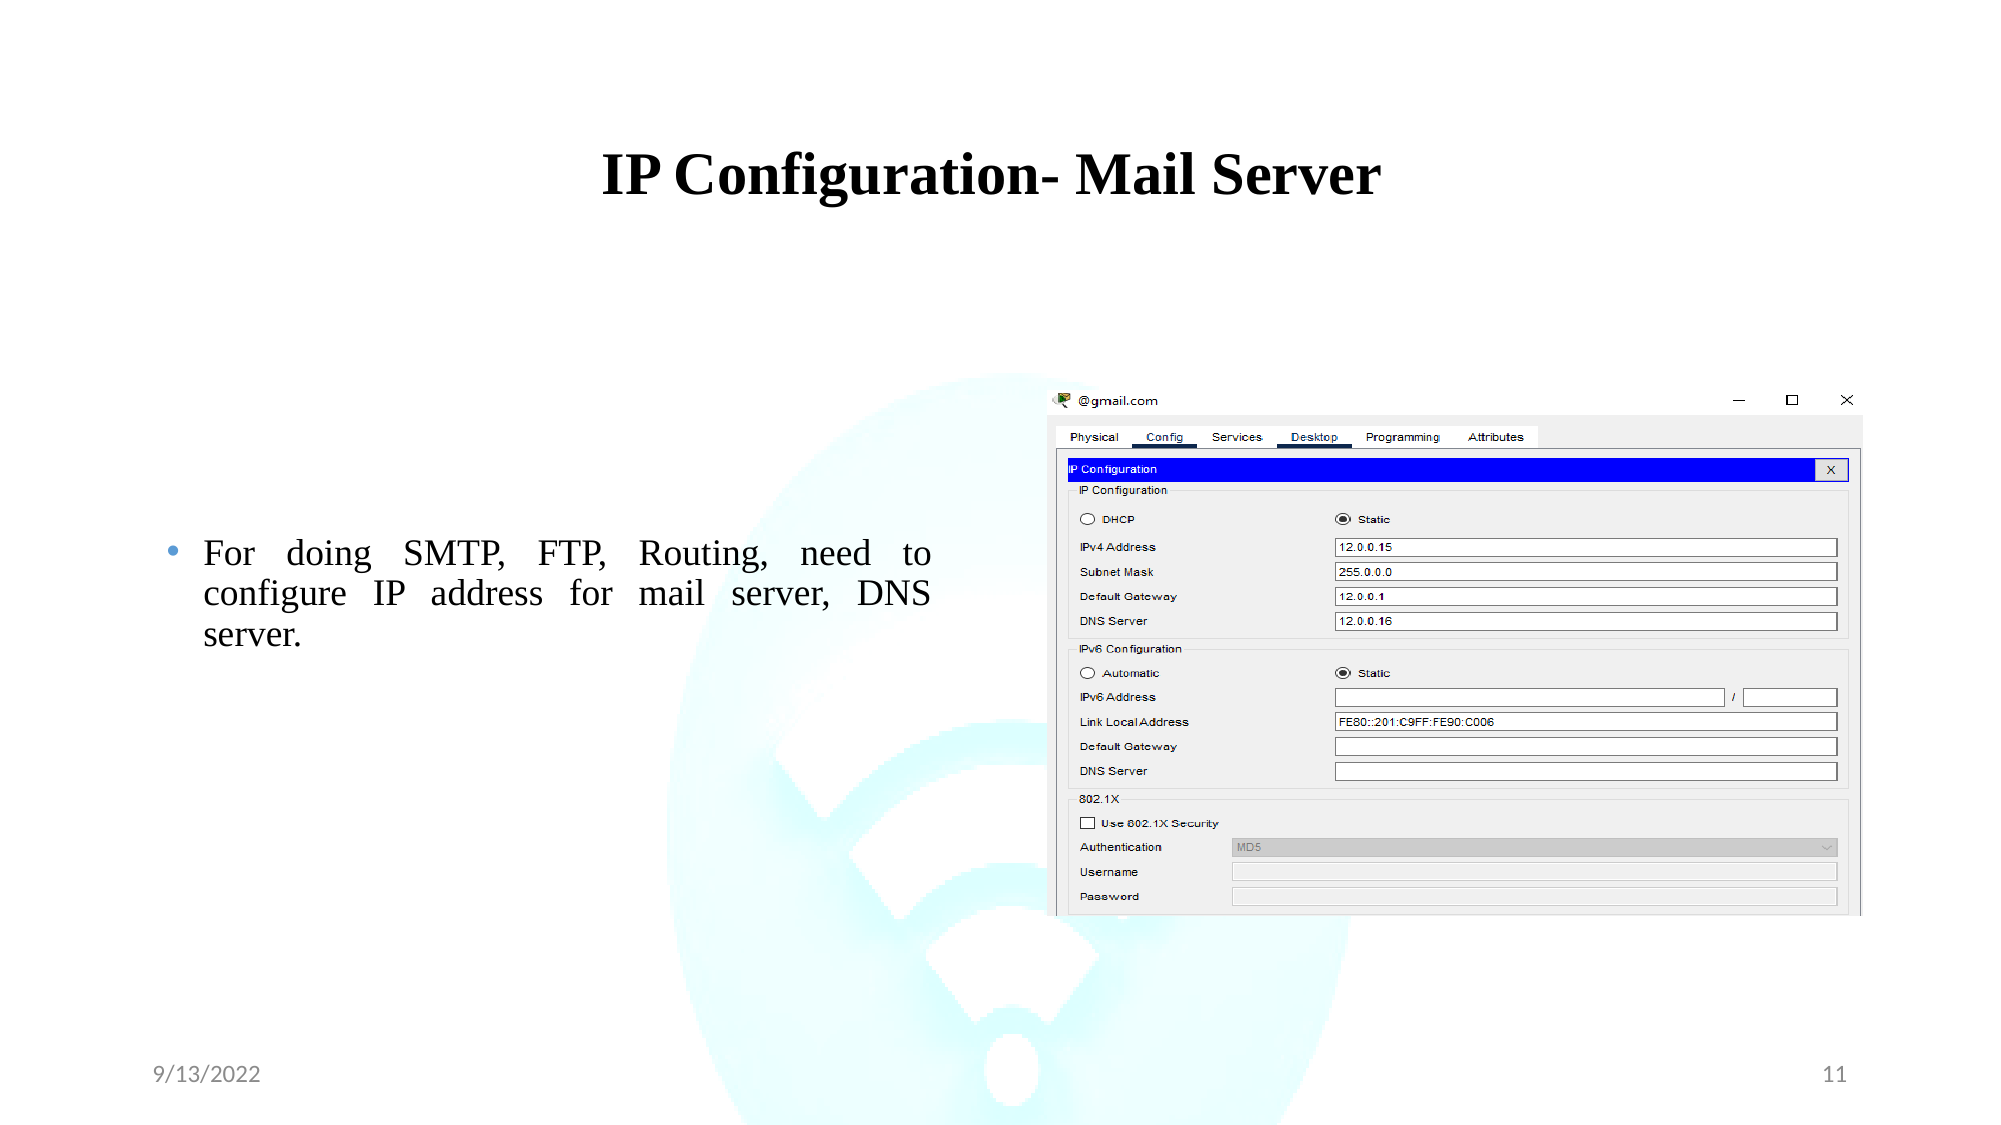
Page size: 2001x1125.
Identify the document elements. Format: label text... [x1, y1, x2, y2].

text_box For doing SMTP, FTP, Routing, need to configure IP address for mail server, DNS server. [151, 287, 948, 891]
picture [1047, 390, 1863, 916]
slide_number 11 [1412, 1042, 1863, 1103]
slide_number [137, 1042, 588, 1103]
text_box IP Configuration- Mail Server [249, 62, 1750, 264]
